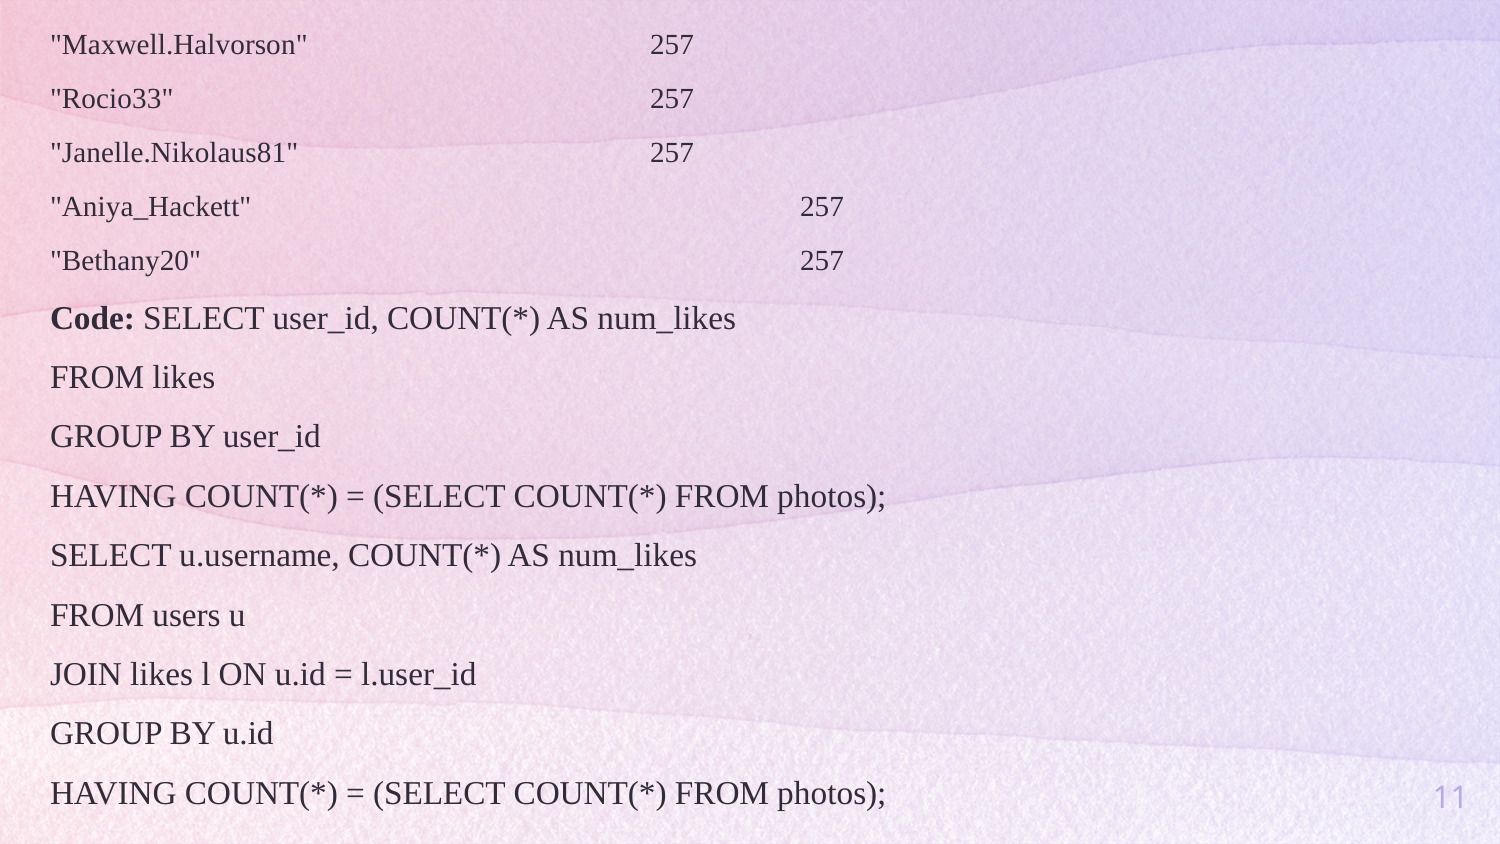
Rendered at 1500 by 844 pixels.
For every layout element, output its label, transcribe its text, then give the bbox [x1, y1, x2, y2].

picture [0, 0, 1500, 844]
list "Maxwell.Halvorson" 257 "Rocio33" 257 "Janelle.Nikolaus81" 257 "Aniya_Hackett" 257 "Bethany20" 257 Code: SELECT user_id, COUNT(*) AS num_likes FROM likes GROUP BY user_id HAVING COUNT(*) = (SELECT COUNT(*) FROM photos); SELECT u.username, COUNT(*) AS num_likes FROM users u JOIN likes l ON u.id = l.user_id GROUP BY u.id HAVING COUNT(*) = (SELECT COUNT(*) FROM photos); [31, 12, 1469, 844]
